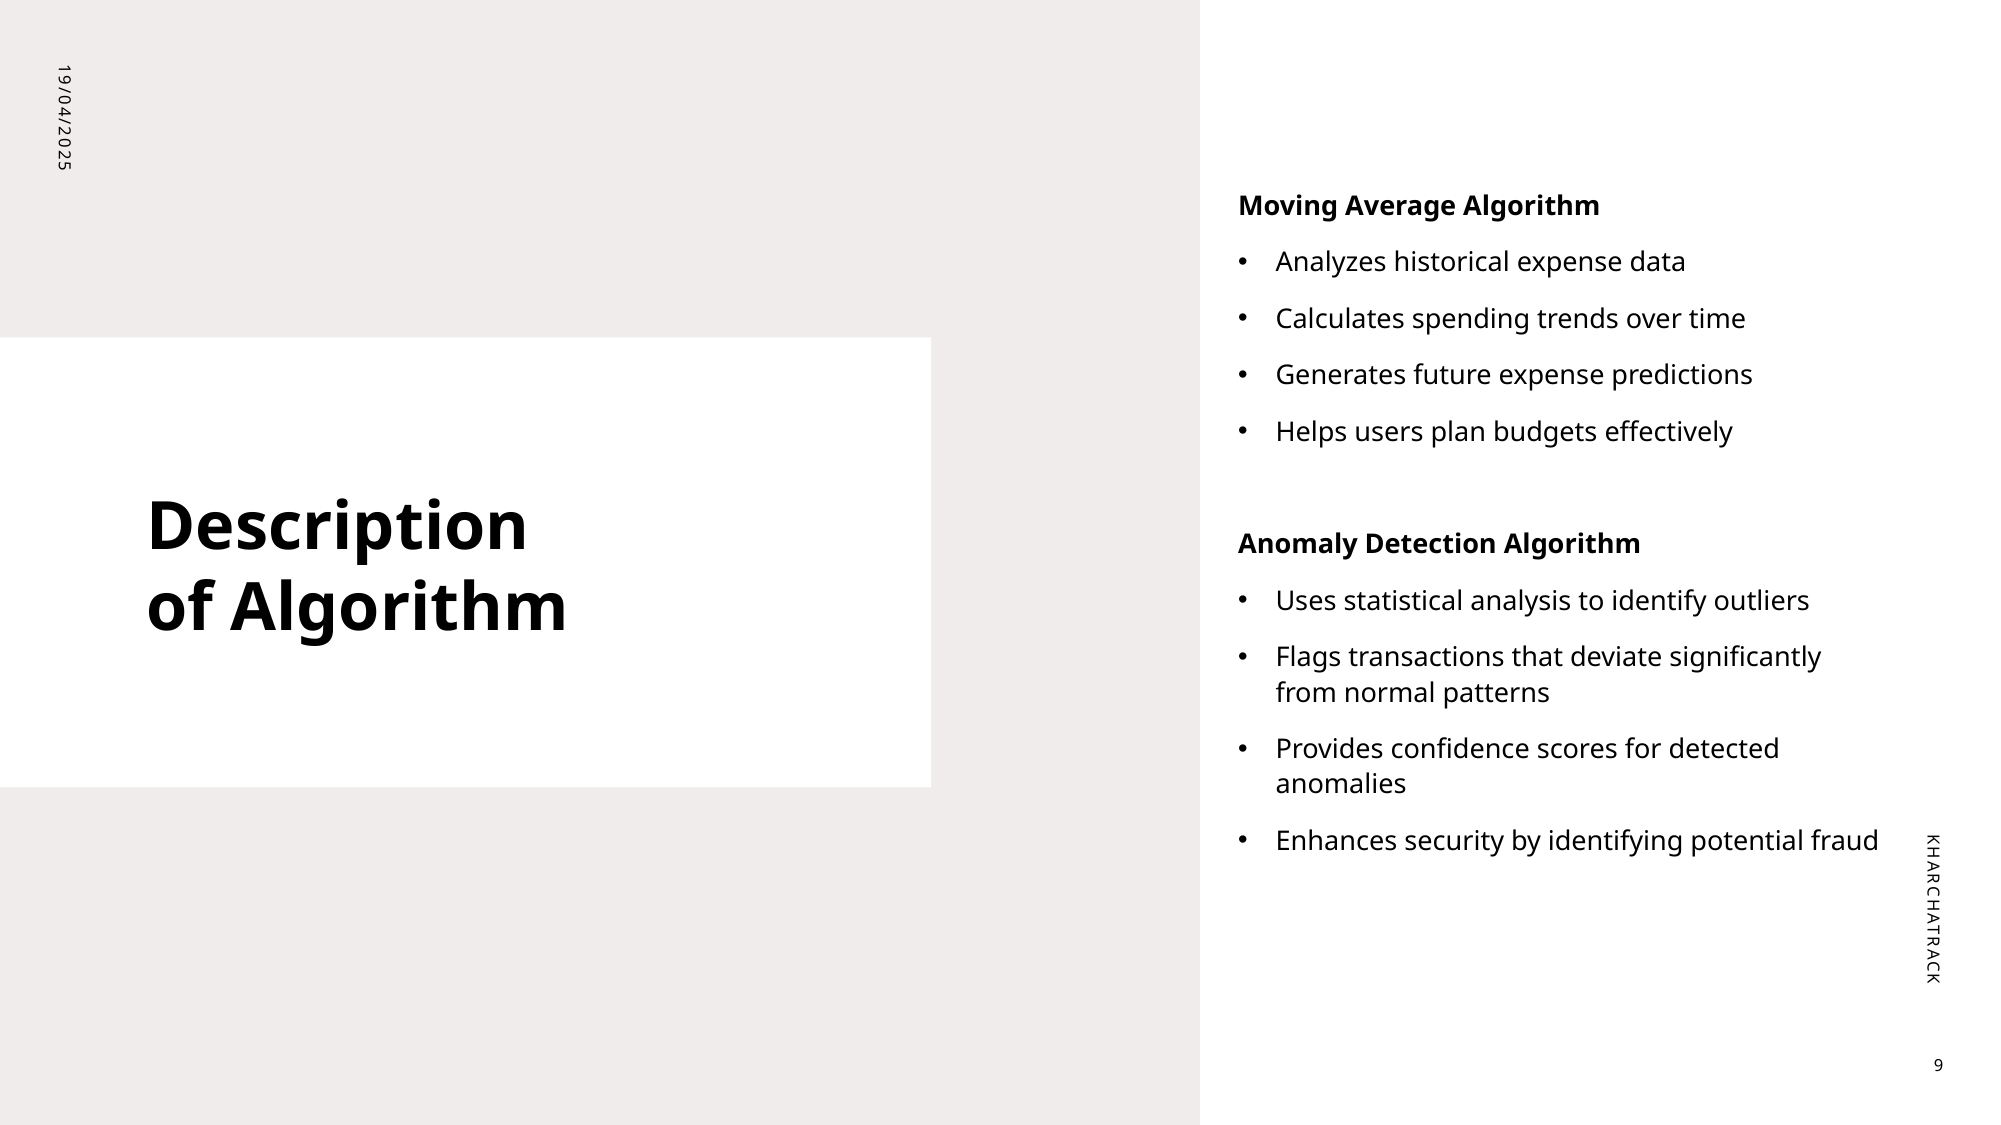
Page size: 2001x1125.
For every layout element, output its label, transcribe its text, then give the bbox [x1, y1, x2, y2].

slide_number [35, 49, 96, 509]
text_box [1201, 0, 2000, 1125]
footer KharchaTrack [1904, 450, 1965, 1000]
slide_number 9 [1841, 1036, 1959, 1097]
list Moving Average Algorithm Analyzes historical expense data Calculates spending trends over time Generates future expense predictions Helps users plan budgets effectively Anomaly Detection Algorithm Uses statistical analysis to identify outliers Flags transactions that deviate significantly from normal patterns Provides confidence scores for detected anomalies Enhances security by identifying potential fraud [1223, 28, 1905, 1013]
text_box [0, 0, 1201, 1125]
text_box [0, 336, 932, 788]
title Description of Algorithm [131, 401, 822, 726]
